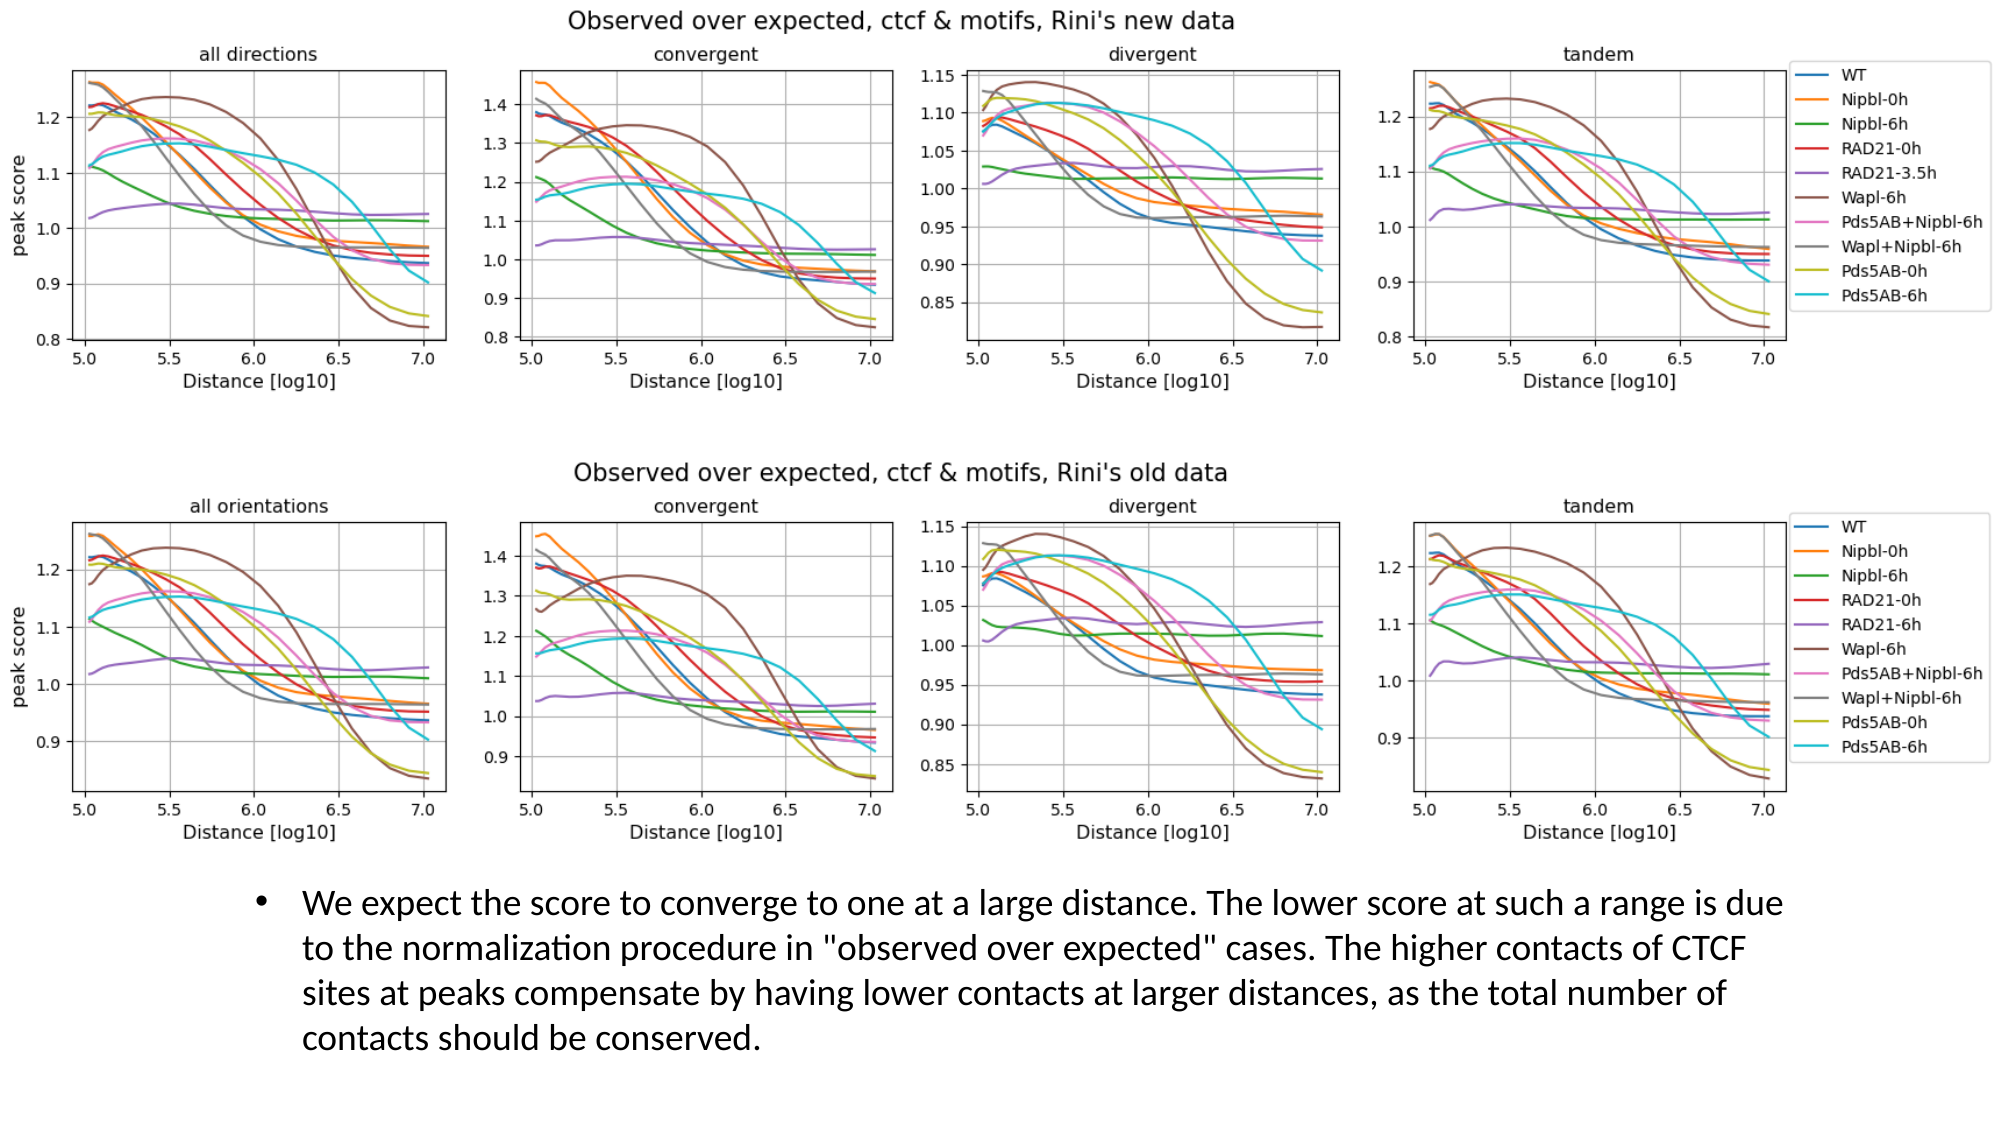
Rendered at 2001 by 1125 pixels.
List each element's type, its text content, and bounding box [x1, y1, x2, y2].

picture [0, 451, 2000, 854]
text_box We expect the score to converge to one at a large distance. The lower score at such a range is due to the normalization procedure in "observed over expected" cases. The higher contacts of CTCF sites at peaks compensate by having lower contacts at larger distances, as the total number of contacts should be conserved. [240, 870, 1806, 1066]
picture [0, 0, 2000, 403]
